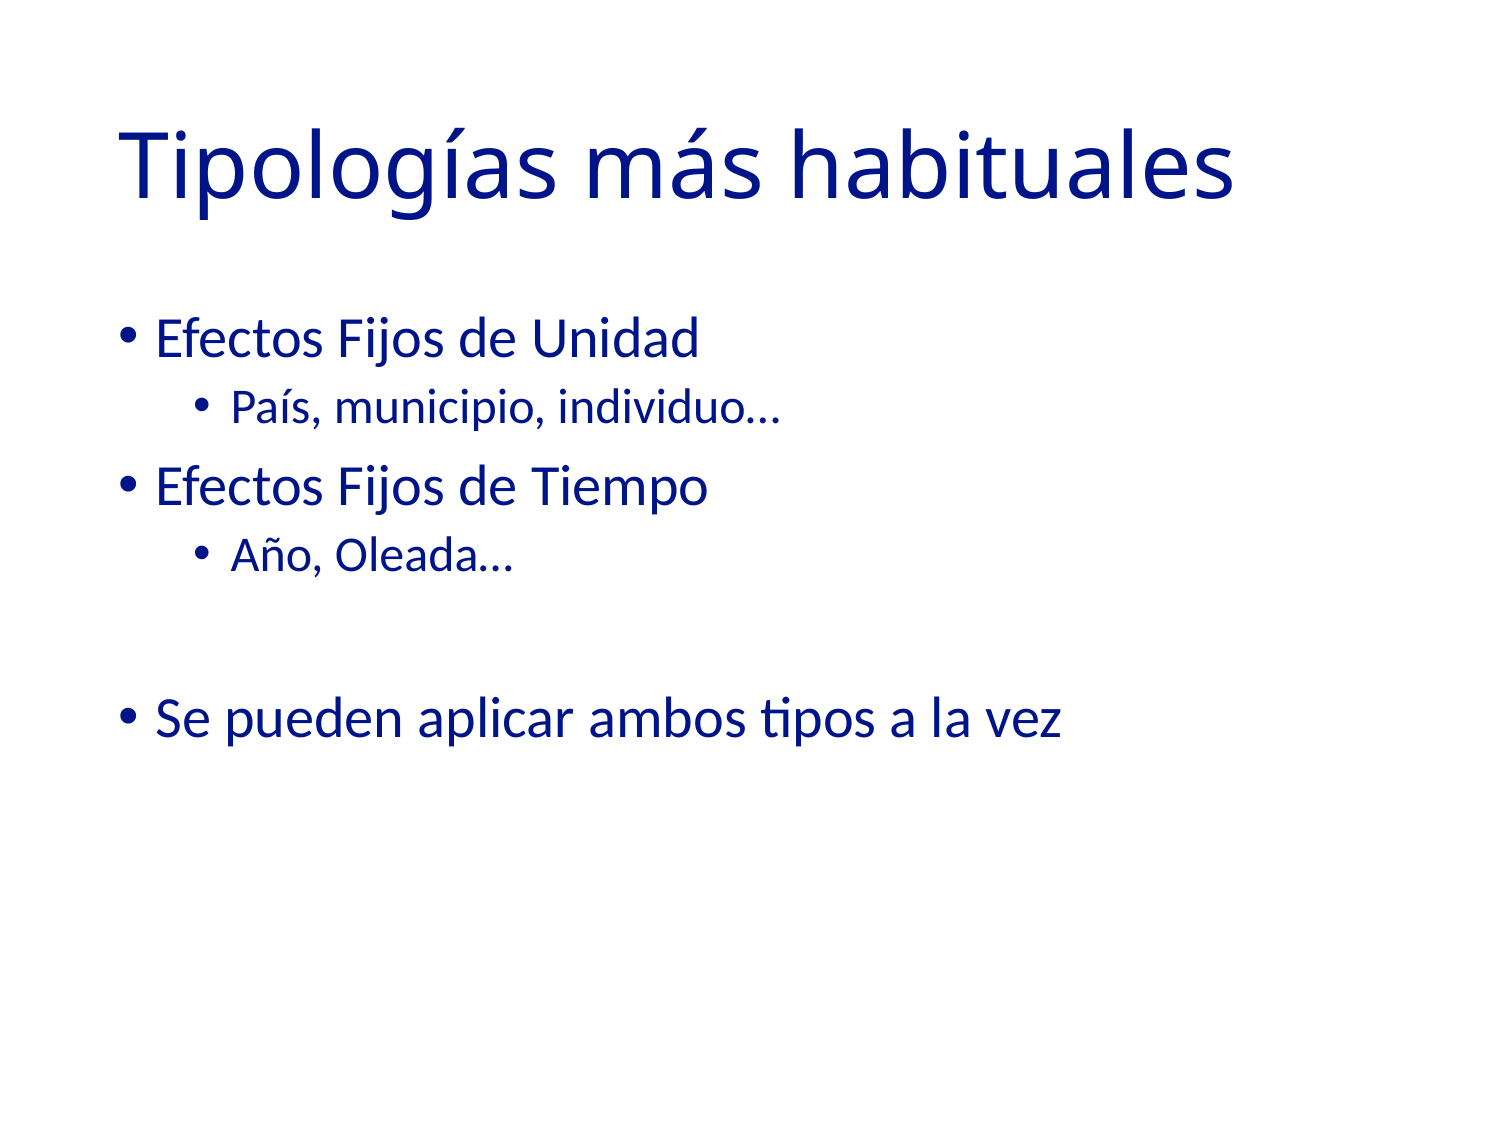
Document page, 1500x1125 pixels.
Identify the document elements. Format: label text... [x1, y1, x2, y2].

title Tipologías más habituales [103, 59, 1397, 278]
list Efectos Fijos de Unidad País, municipio, individuo… Efectos Fijos de Tiempo Año, Oleada… Se pueden aplicar ambos tipos a la vez [103, 299, 1397, 1014]
